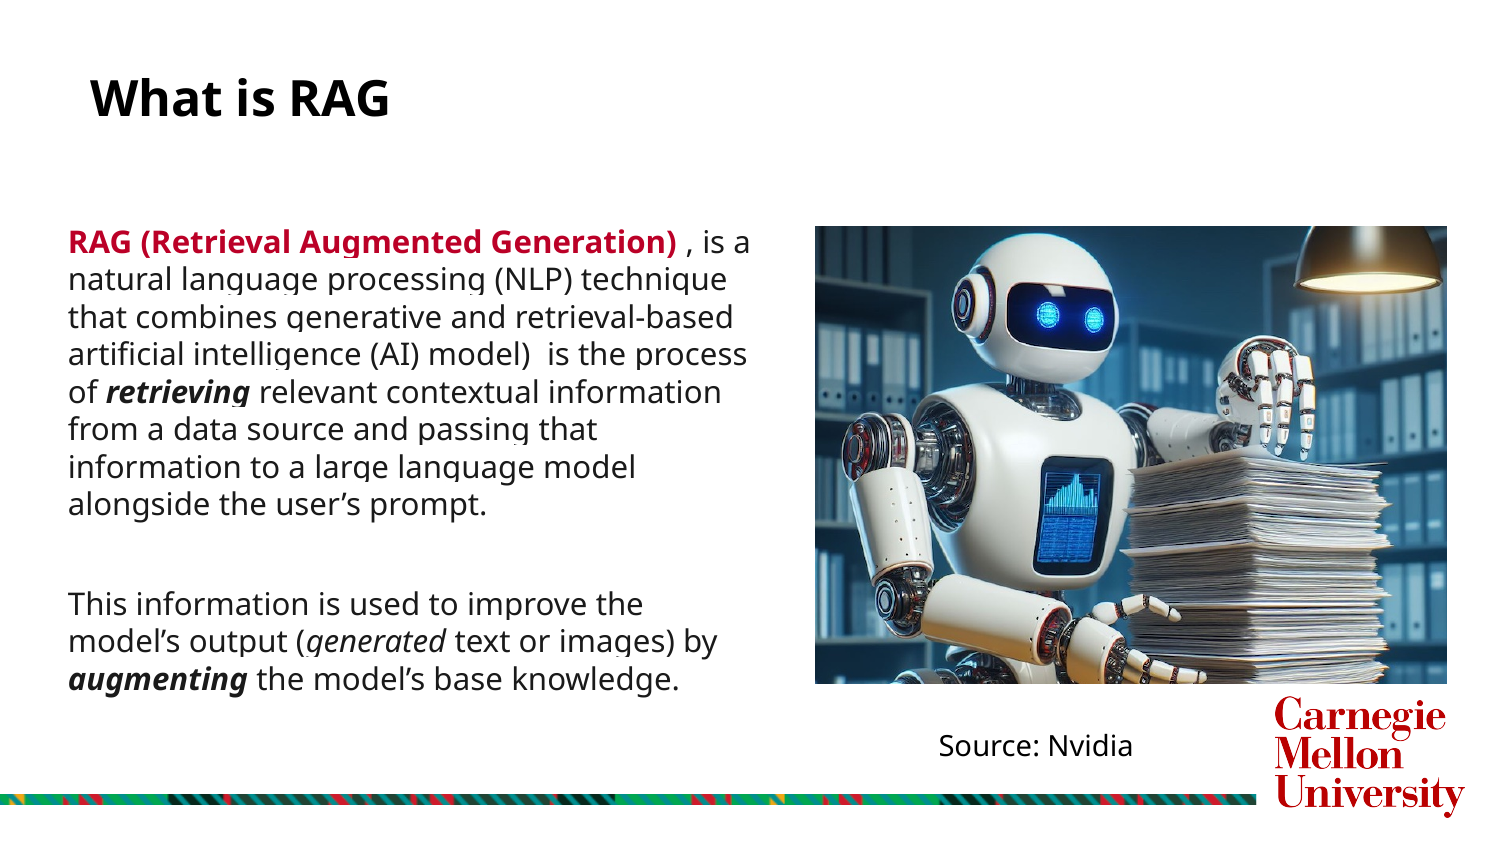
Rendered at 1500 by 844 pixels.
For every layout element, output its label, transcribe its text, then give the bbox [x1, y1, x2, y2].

text_box Source: Nvidia [923, 712, 1172, 769]
title What is RAG [75, 59, 1425, 160]
picture [815, 225, 1448, 685]
picture [1275, 696, 1465, 818]
picture [0, 794, 1257, 805]
list RAG (Retrieval Augmented Generation) , is a natural language processing (NLP) technique that combines generative and retrieval-based artificial intelligence (AI) model) is the process of retrieving relevant contextual information from a data source and passing that information to a large language model alongside the user’s prompt. This information is used to improve the model’s output (generated text or images) by augmenting the model’s base knowledge. [52, 159, 771, 685]
